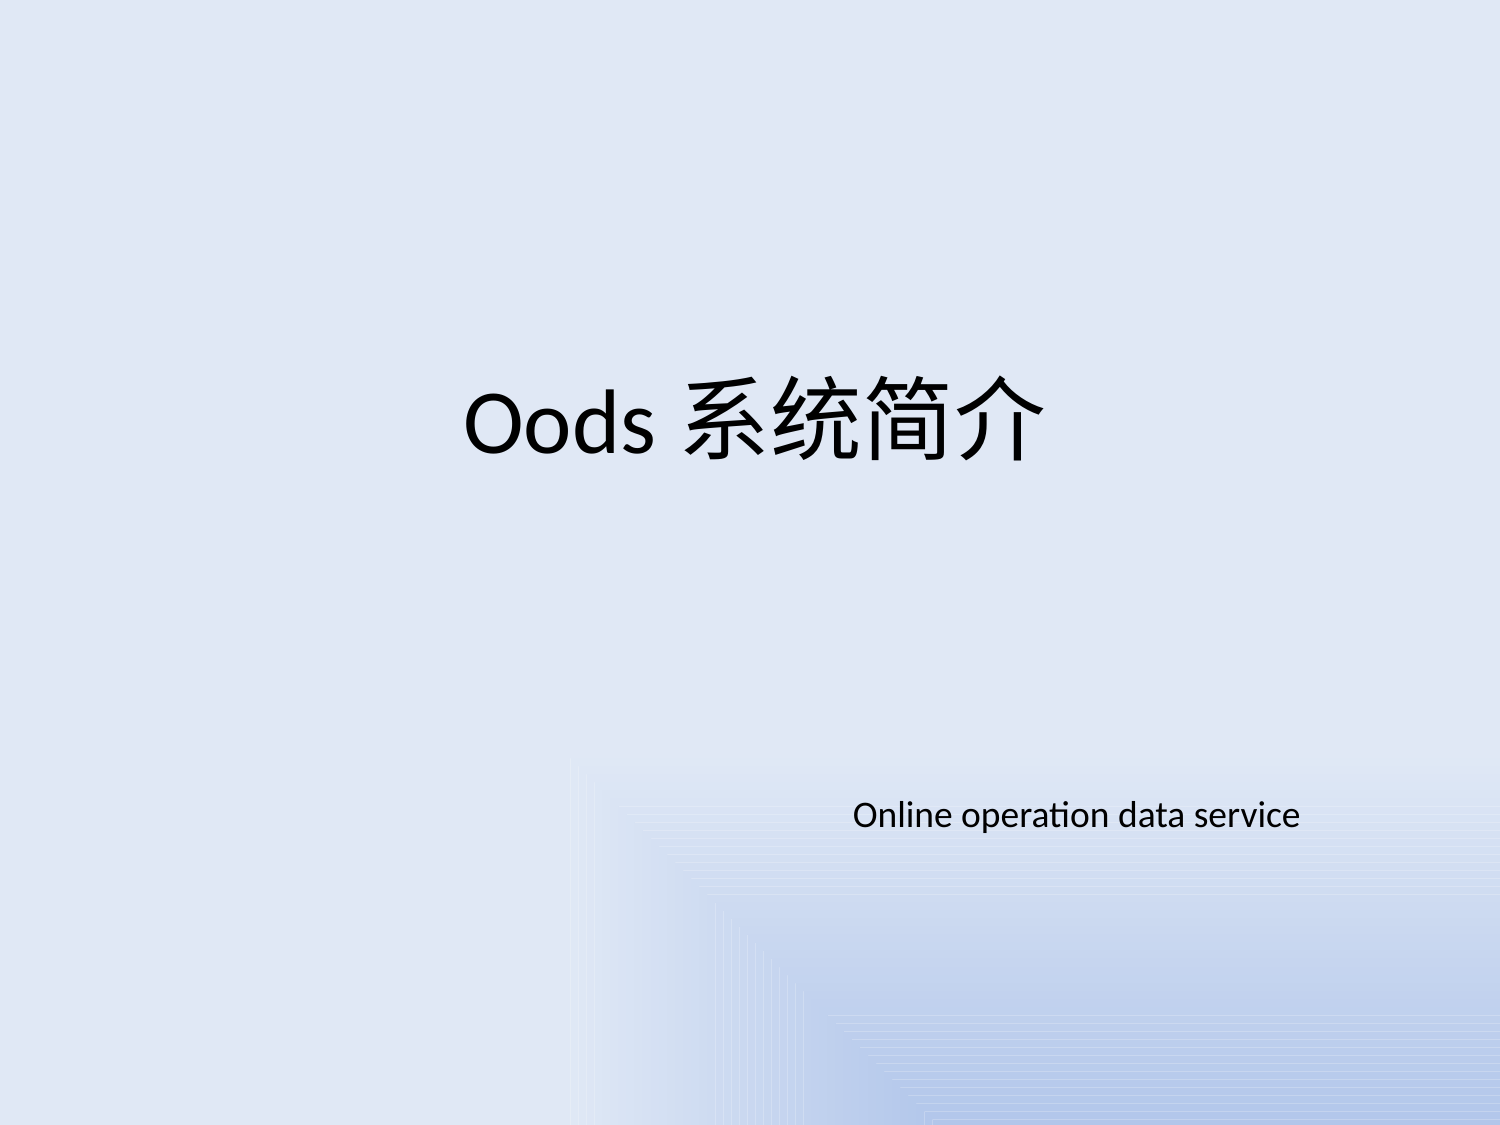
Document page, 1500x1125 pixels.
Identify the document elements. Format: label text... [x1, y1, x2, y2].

title Oods系统简介 [117, 351, 1393, 593]
text_box Online operation data service [750, 691, 1404, 933]
